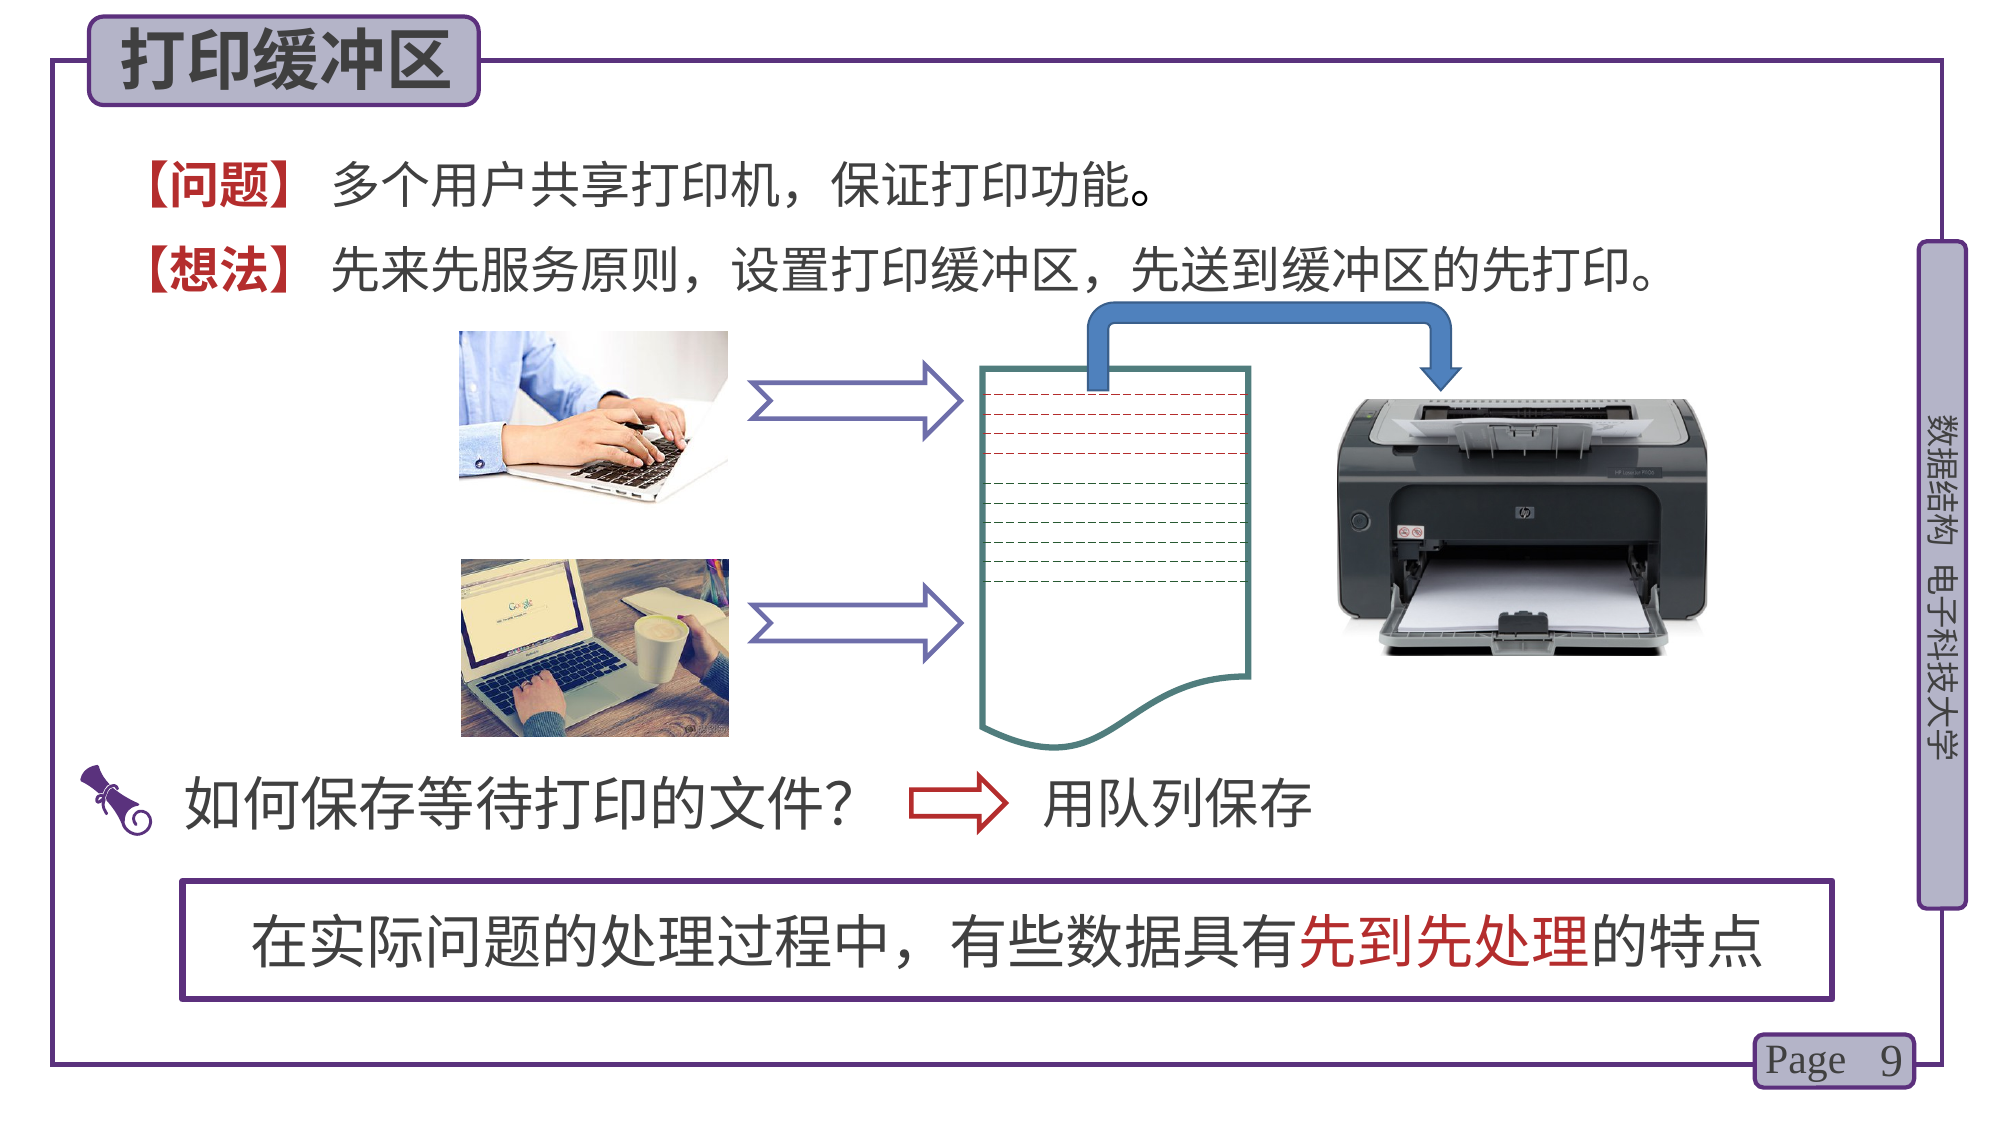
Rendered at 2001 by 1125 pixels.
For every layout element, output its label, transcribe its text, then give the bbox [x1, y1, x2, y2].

text_box [749, 362, 963, 440]
picture [459, 331, 728, 516]
text_box [87, 15, 470, 107]
text_box [750, 584, 963, 662]
text_box 【想法】 先来先服务原则，设置打印缓冲区，先送到缓冲区的先打印。 [104, 228, 1923, 306]
picture [1337, 399, 1708, 656]
text_box [981, 367, 1250, 749]
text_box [982, 483, 1249, 582]
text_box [79, 760, 1060, 846]
picture [461, 559, 729, 737]
text_box 【问题】 多个用户共享打印机，保证打印功能。 [104, 145, 1818, 221]
text_box [1086, 301, 1463, 392]
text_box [911, 762, 1380, 844]
text_box 打印缓冲区 [104, 10, 478, 105]
text_box 在实际问题的处理过程中，有些数据具有先到先处理的特点 [182, 881, 1833, 1000]
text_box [982, 394, 1249, 454]
